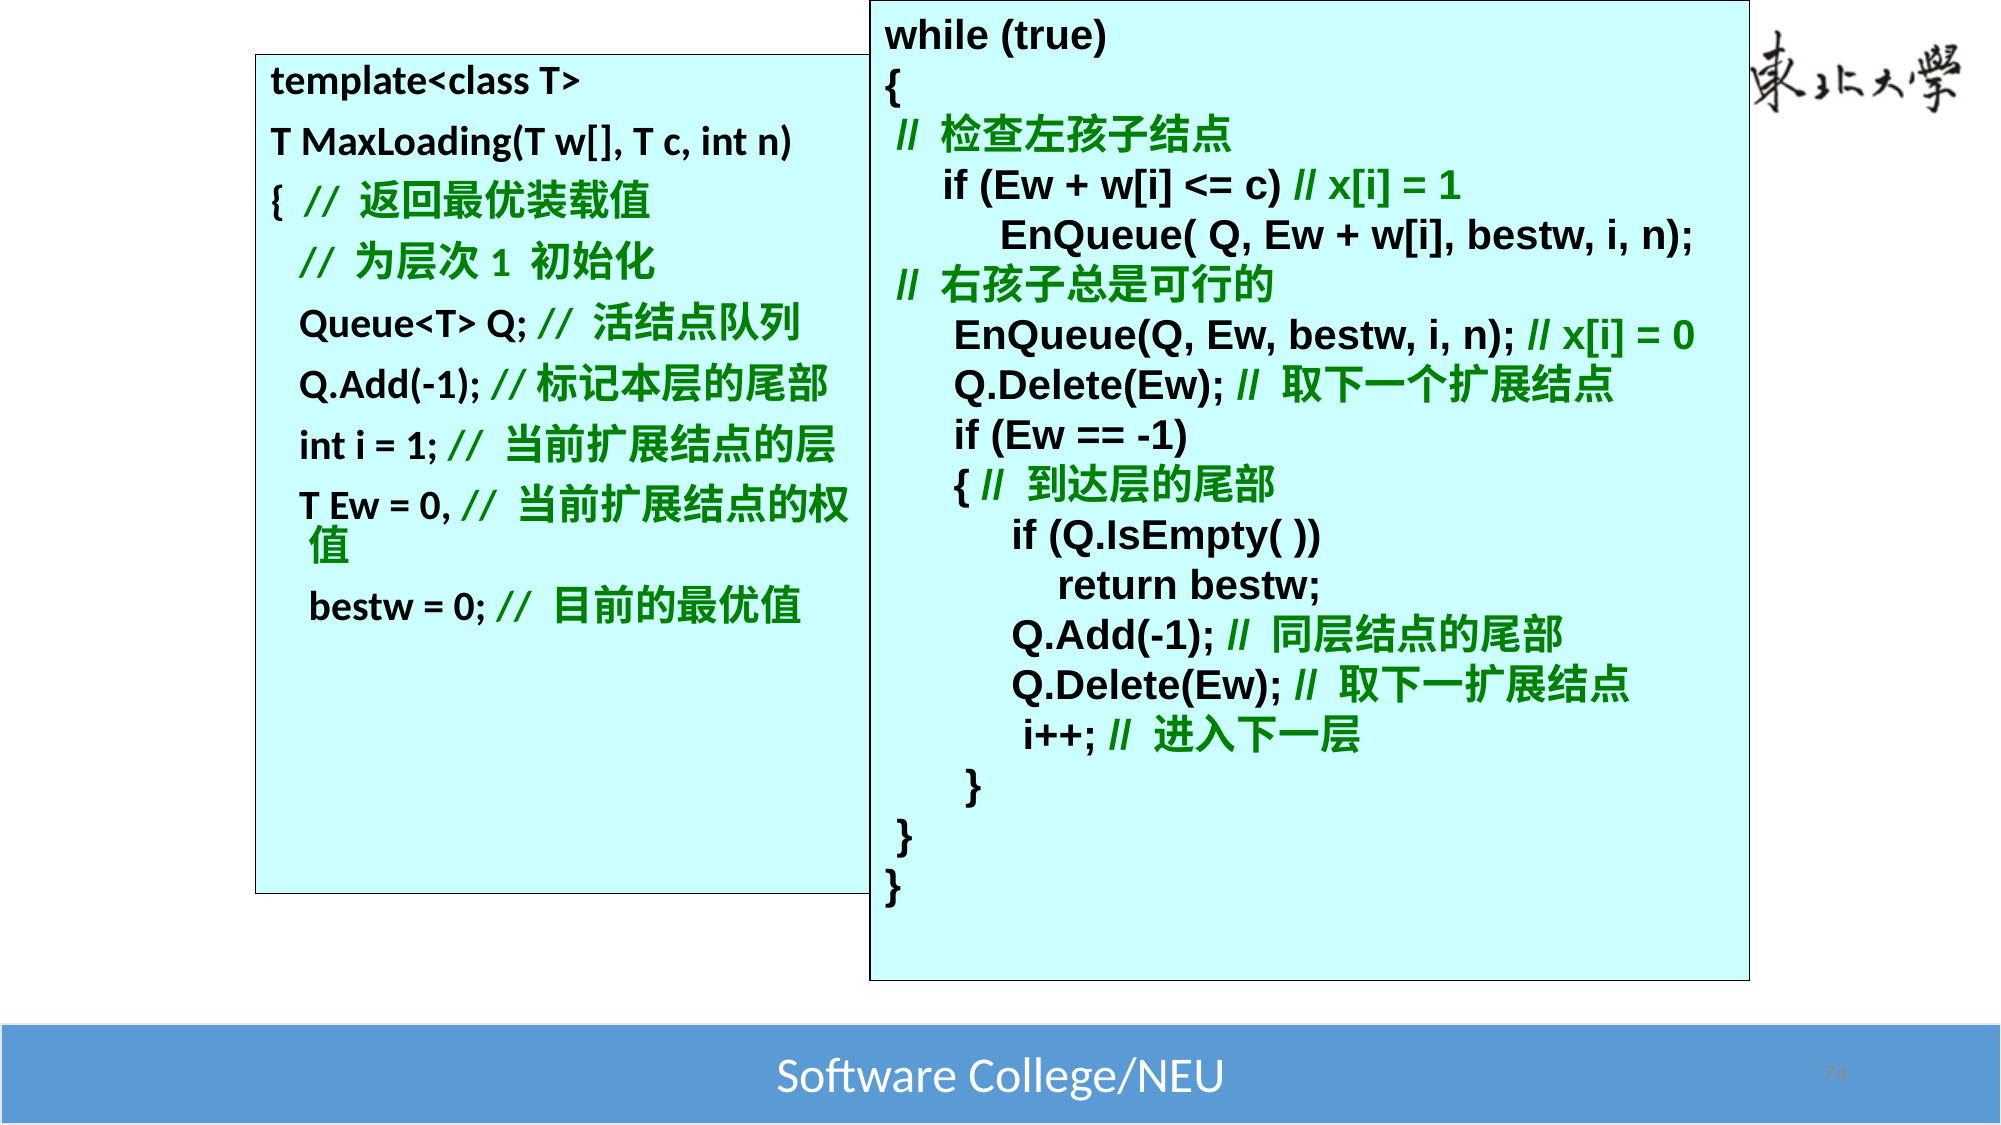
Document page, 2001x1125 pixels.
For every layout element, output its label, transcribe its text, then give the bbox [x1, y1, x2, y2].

text_box while (true) { // 检查左孩子结点 if (Ew + w[i] <= c) // x[i] = 1 EnQueue( Q, Ew + w[i], bestw, i, n); // 右孩子总是可行的 EnQueue(Q, Ew, bestw, i, n); // x[i] = 0 Q.Delete(Ew); // 取下一个扩展结点 if (Ew == -1) { // 到达层的尾部 if (Q.IsEmpty( )) return bestw; Q.Add(-1); // 同层结点的尾部 Q.Delete(Ew); // 取下一扩展结点 i++; // 进入下一层 } } } [870, 0, 1750, 981]
slide_number [1412, 1042, 1863, 1103]
list template<class T> T MaxLoading(T w[], T c, int n) { // 返回最优装载值 // 为层次1 初始化 Queue<T> Q; // 活结点队列 Q.Add(-1); //标记本层的尾部 int i = 1; // 当前扩展结点的层 T Ew = 0, // 当前扩展结点的权值 bestw = 0; // 目前的最优值 [255, 54, 870, 894]
picture [1750, 4, 1987, 135]
